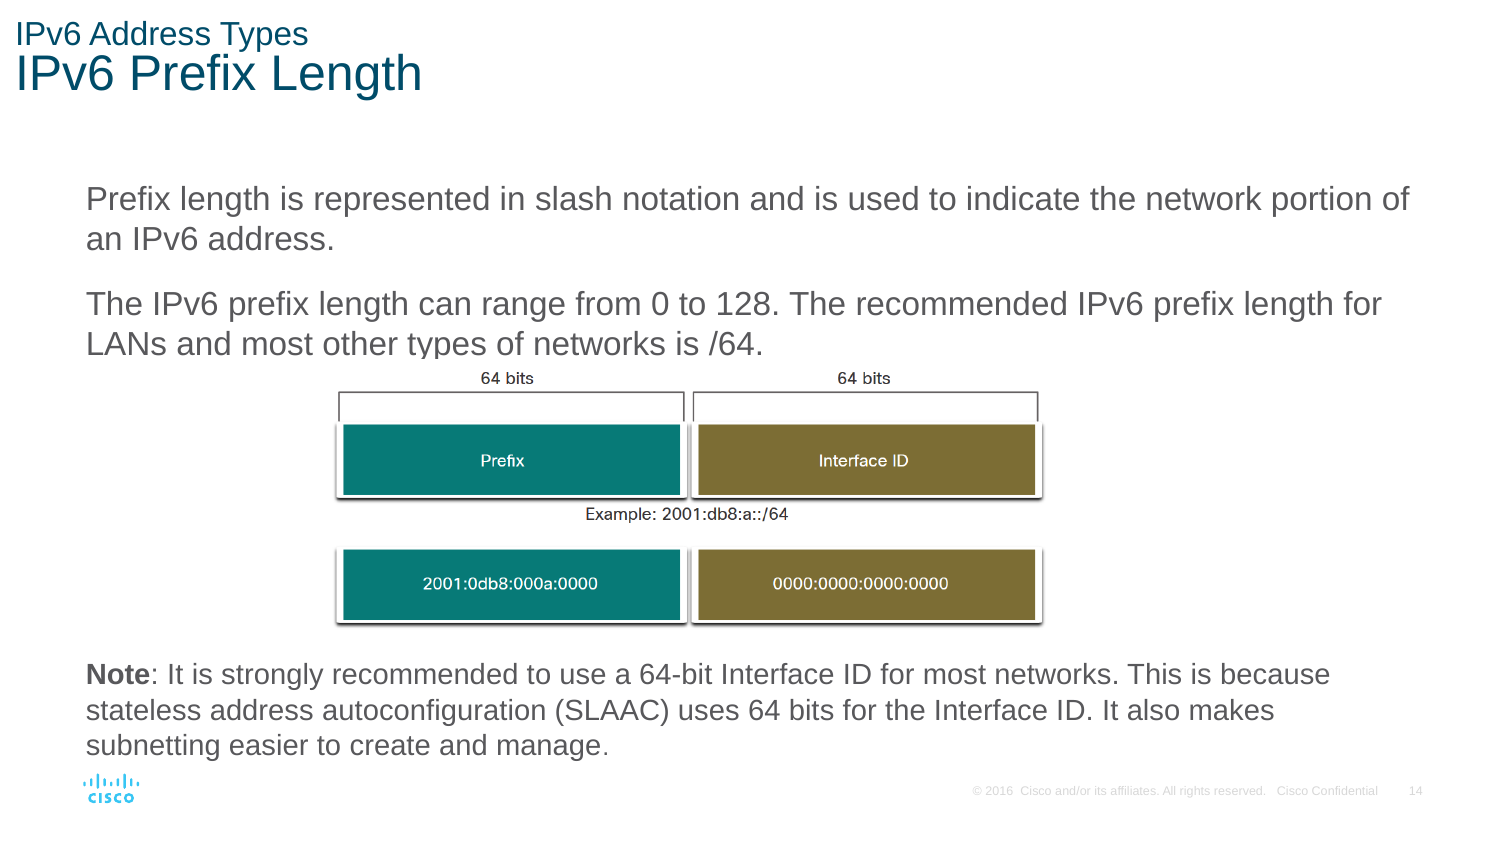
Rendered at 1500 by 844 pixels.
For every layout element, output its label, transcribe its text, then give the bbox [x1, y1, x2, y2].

title IPv6 Address Types IPv6 Prefix Length [0, 0, 1369, 121]
list Prefix length is represented in slash notation and is used to indicate the network portion of an IPv6 address. The IPv6 prefix length can range from 0 to 128. The recommended IPv6 prefix length for LANs and most other types of networks is /64. [70, 169, 1430, 385]
picture [317, 359, 1052, 643]
text_box Note: It is strongly recommended to use a 64-bit Interface ID for most networks. This is because stateless address autoconfiguration (SLAAC) uses 64 bits for the Interface ID. It also makes subnetting easier to create and manage. [70, 648, 1382, 769]
